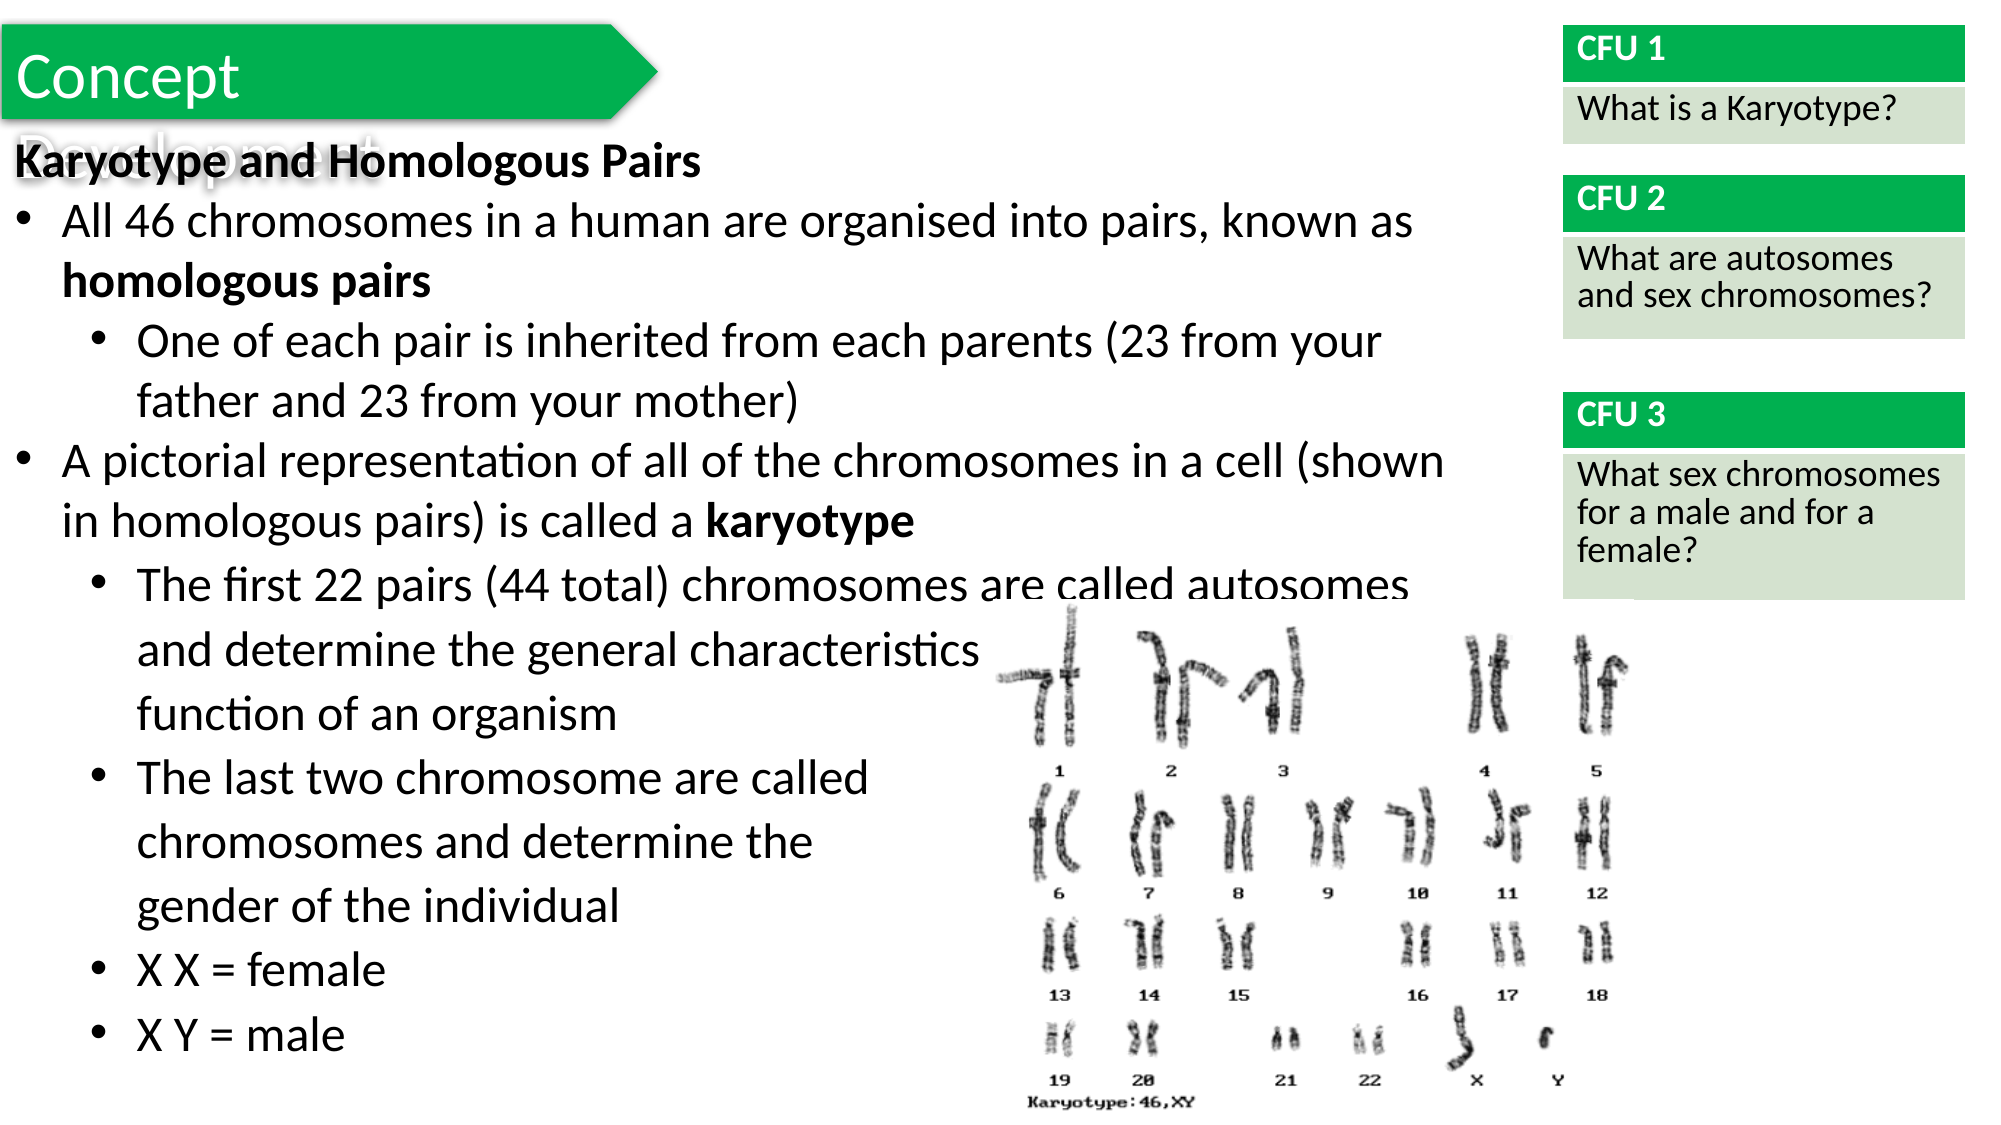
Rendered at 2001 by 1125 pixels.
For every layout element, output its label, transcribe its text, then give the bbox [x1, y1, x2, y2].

table_header CFU 3 [1563, 392, 1965, 448]
text_box Karyotype and Homologous Pairs All 46 chromosomes in a human are organised into pairs, known as homologous pairs One of each pair is inherited from each parents (23 from your father and 23 from your mother) A pictorial representation of all of the chromosomes in a cell (shown in homologous pairs) is called a karyotype The first 22 pairs (44 total) chromosomes are called autosomes and determine the general characteristics and function of an organism The last two chromosome are called sex chromosomes and determine the gender of the individual X X = female X Y = male [0, 120, 1462, 1069]
text_box Concept Development [1, 24, 658, 119]
table_cell What are autosomes and sex chromosomes? [1563, 237, 1965, 339]
table_cell What sex chromosomes for a male and for a female? [1563, 454, 1965, 600]
table_header CFU 1 [1563, 25, 1965, 82]
table_cell What is a Karyotype? [1563, 87, 1965, 144]
picture [992, 599, 1634, 1117]
table_header CFU 2 [1563, 175, 1965, 232]
